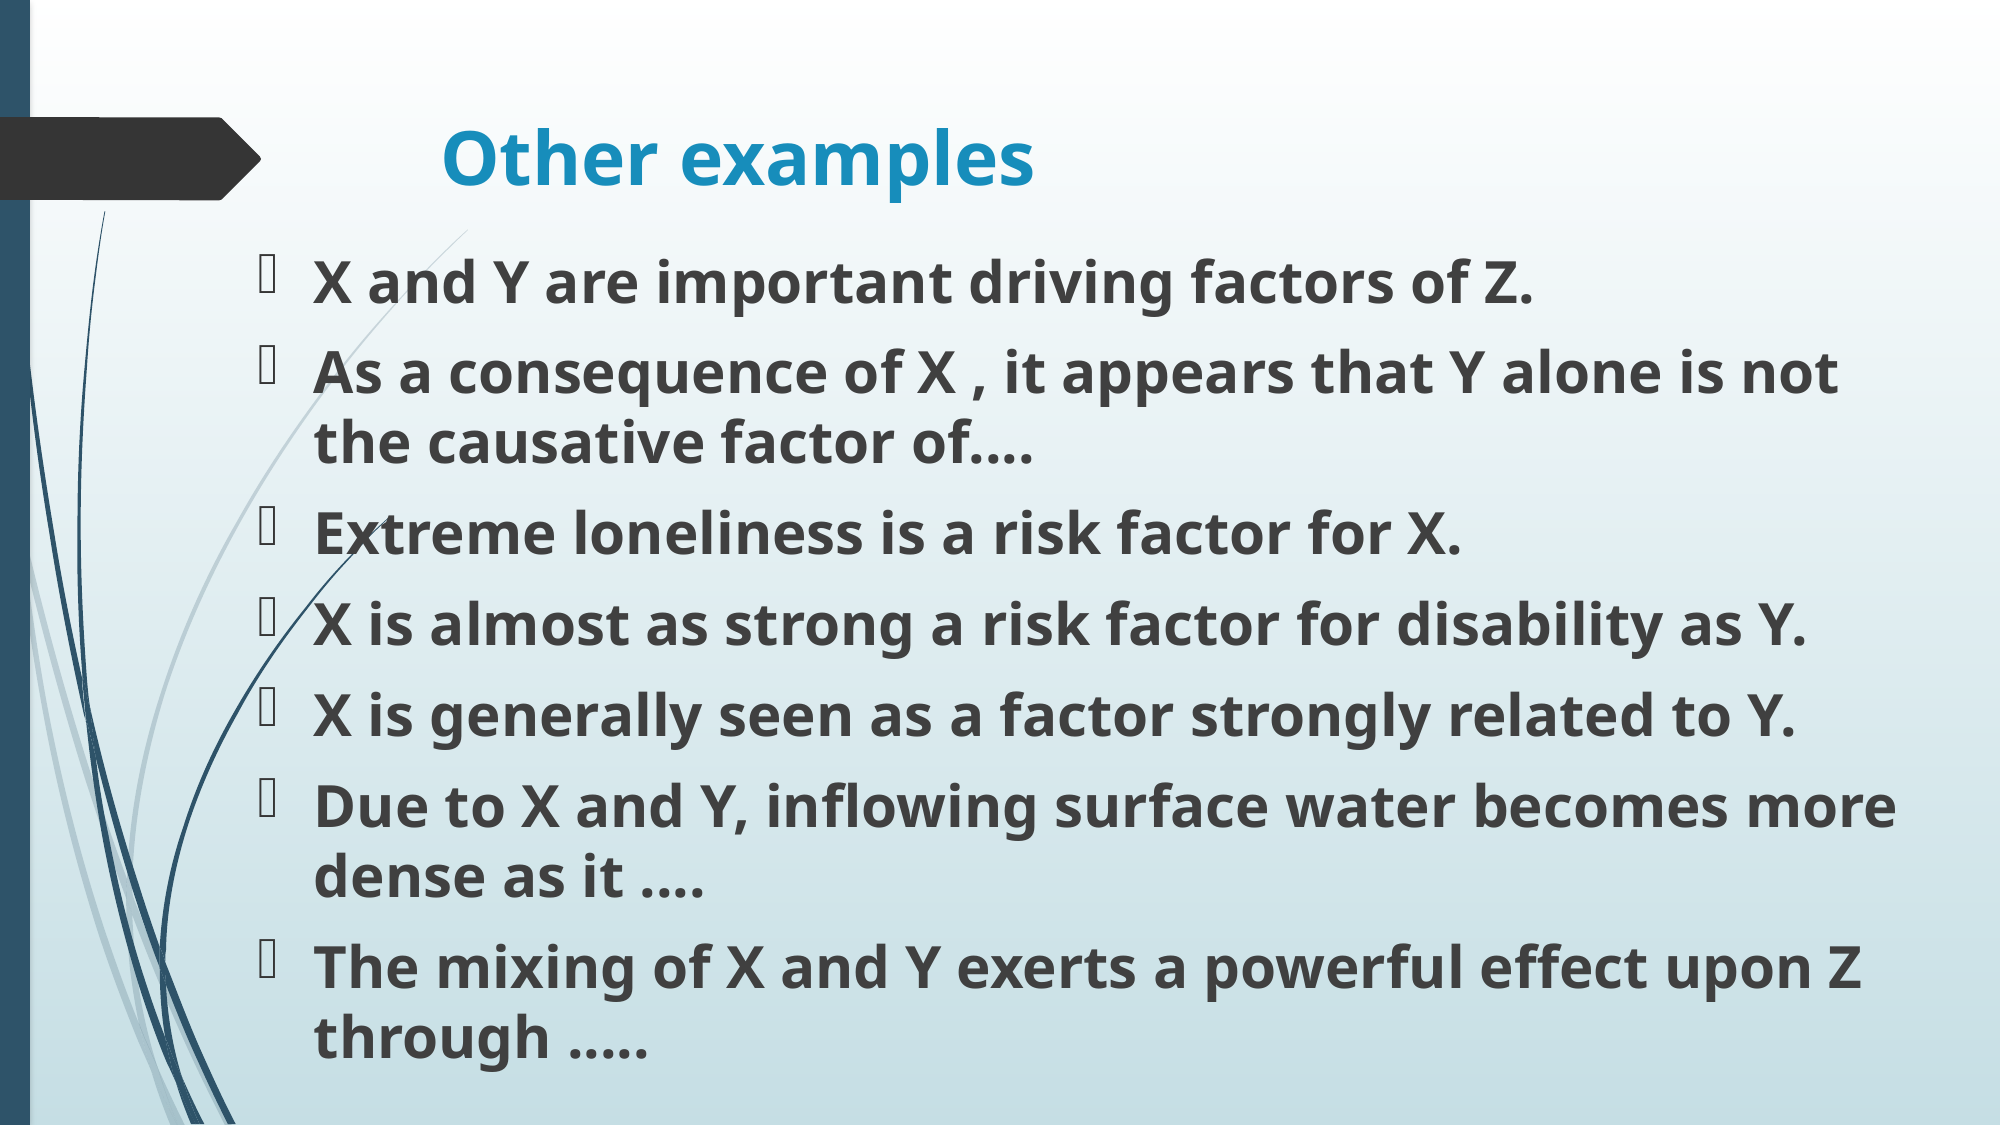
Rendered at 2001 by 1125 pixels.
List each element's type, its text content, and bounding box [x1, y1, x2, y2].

title Other examples [425, 102, 1888, 237]
list X and Y are important driving factors of Z. As a consequence of X , it appears that Y alone is not the causative factor of.... Extreme loneliness is a risk factor for X. X is almost as strong a risk factor for disability as Y. X is generally seen as a factor strongly related to Y. Due to X and Y, inflowing surface water becomes more dense as it .... The mixing of X and Y exerts a powerful effect upon Z through ..... [242, 237, 1961, 1083]
